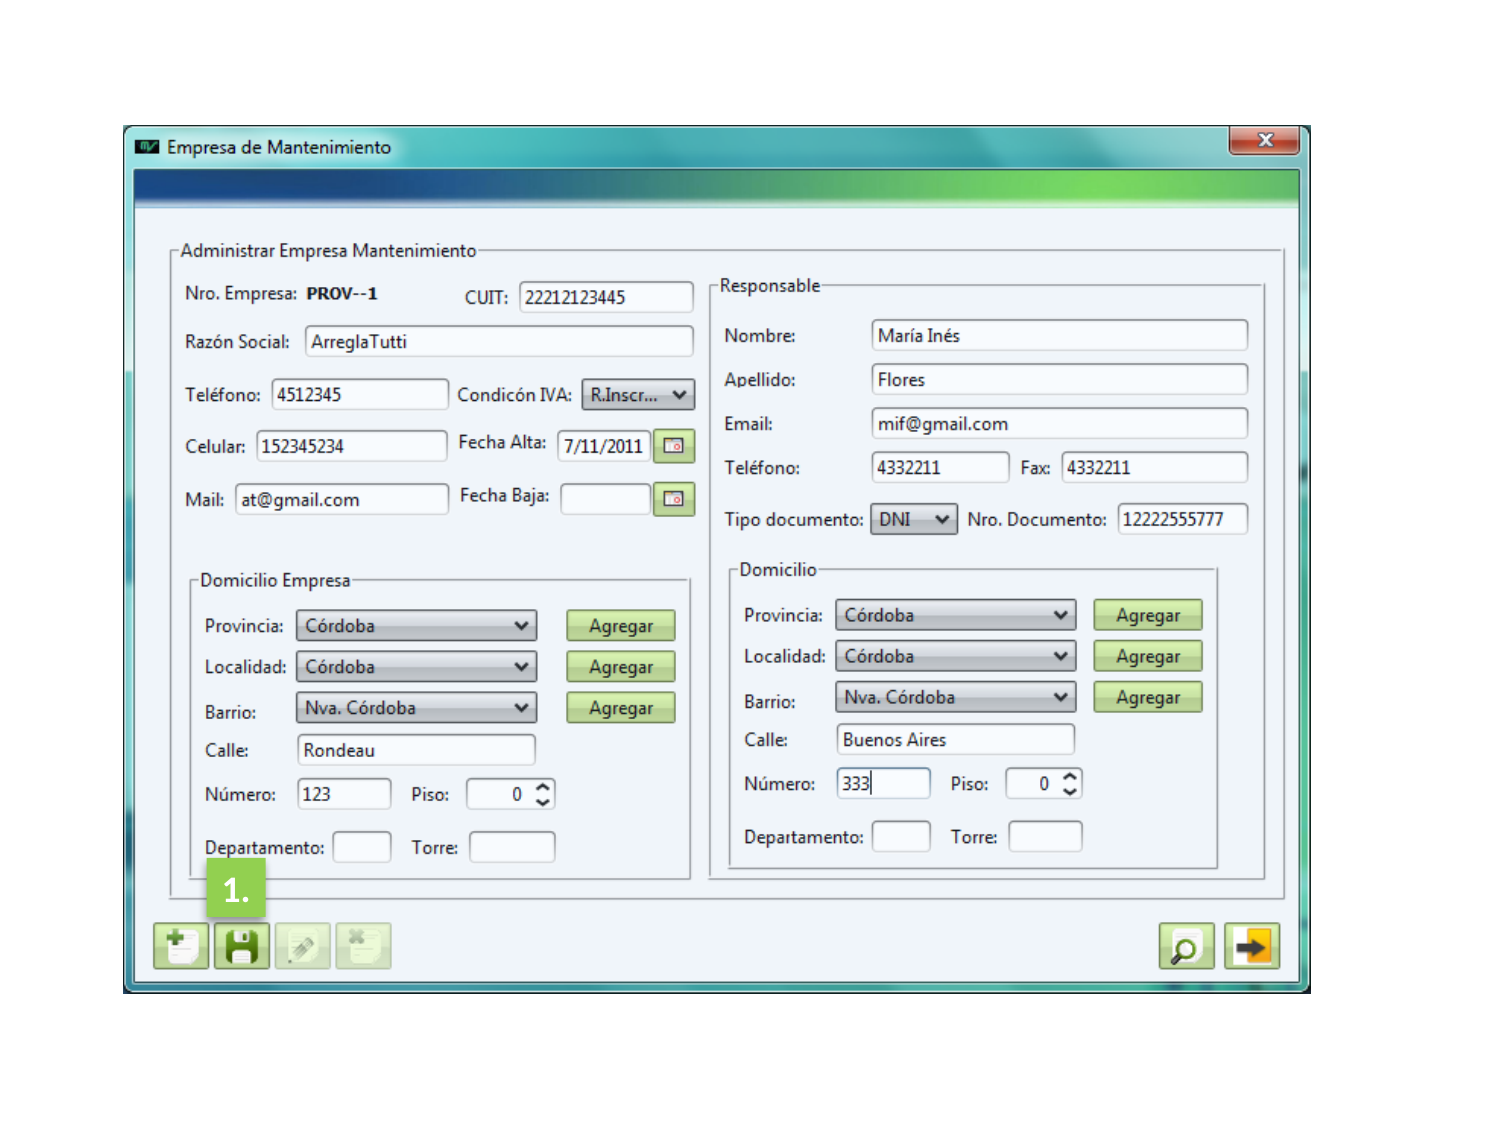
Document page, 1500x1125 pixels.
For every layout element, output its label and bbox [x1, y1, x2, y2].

list [123, 125, 1311, 994]
